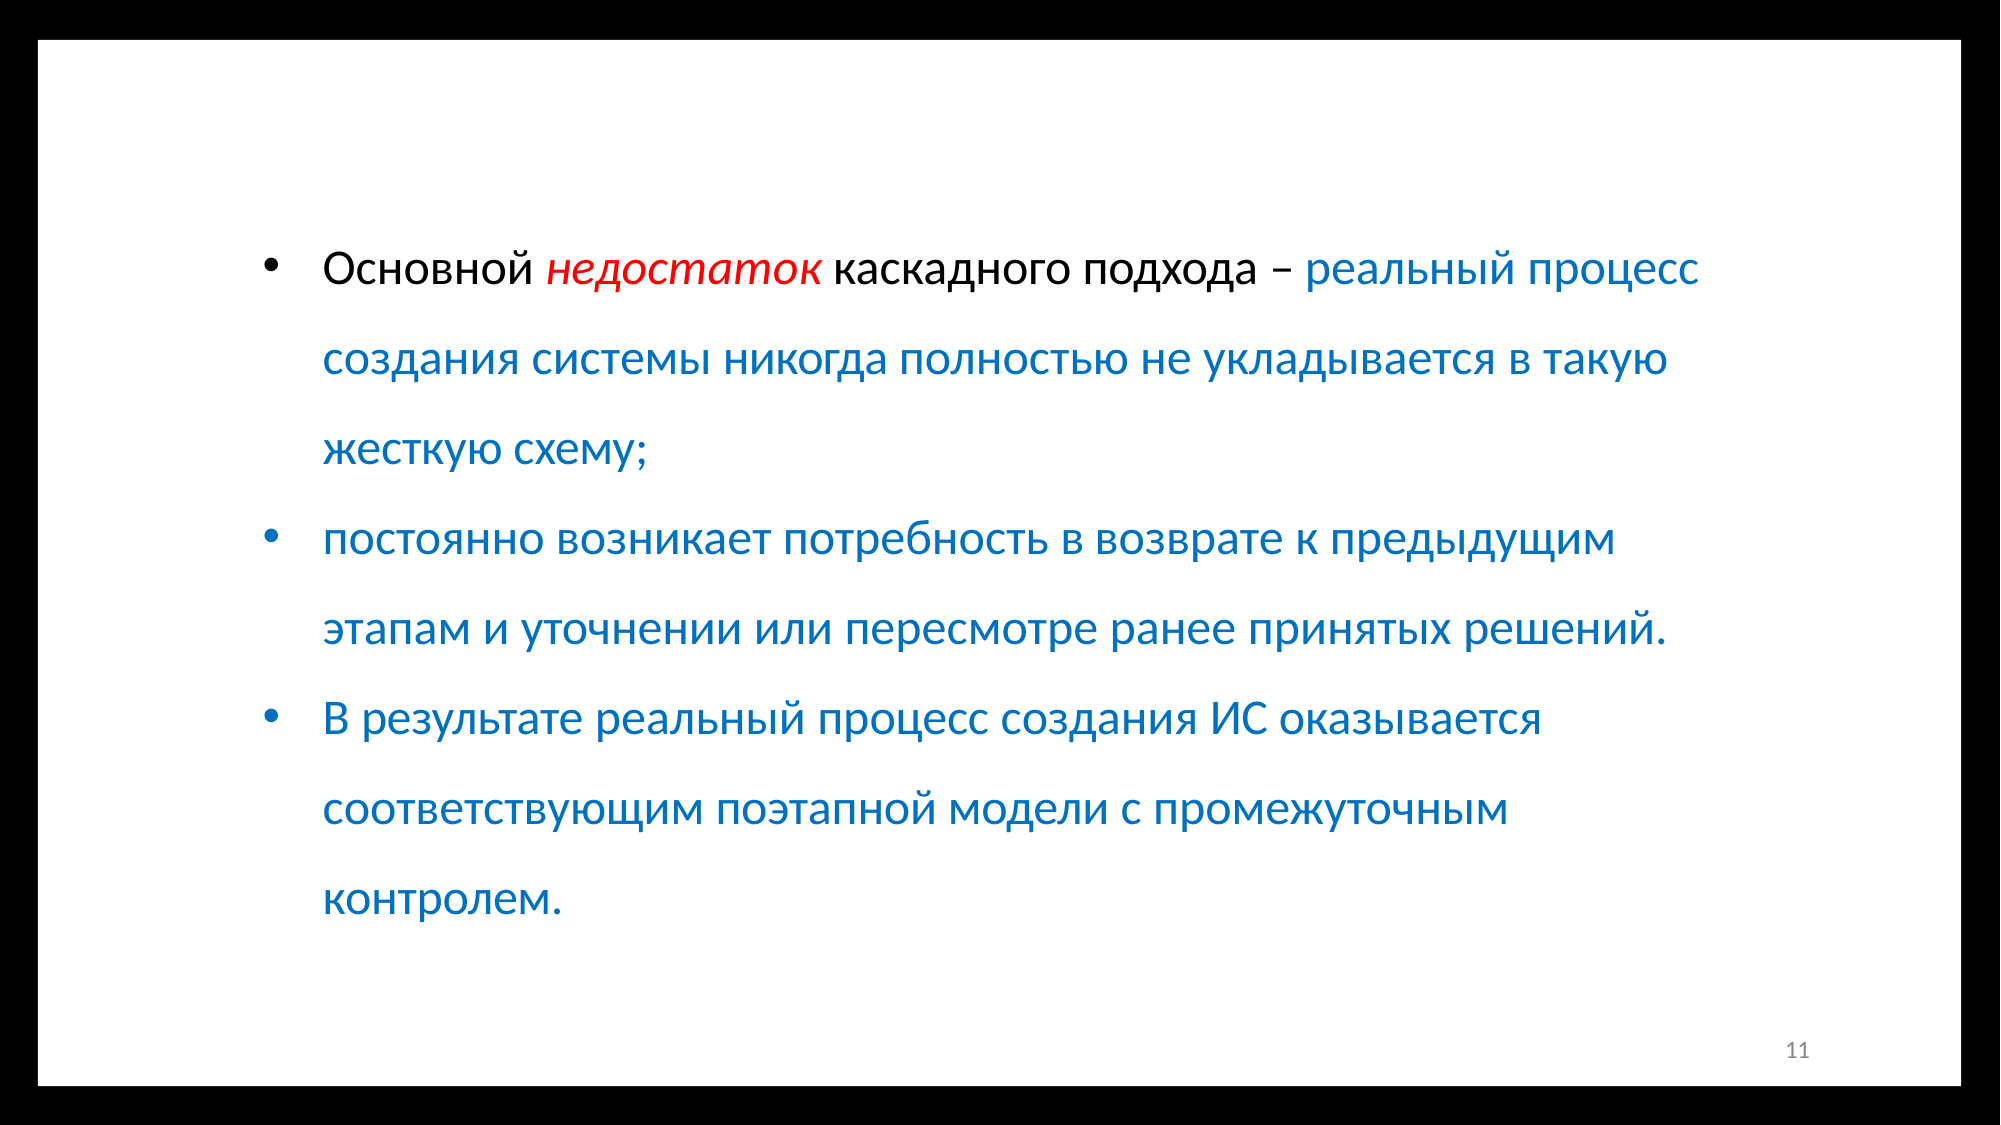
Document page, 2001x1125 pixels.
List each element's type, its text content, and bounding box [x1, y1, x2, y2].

text_box Основной недостаток каскадного подхода – реальный процесс создания системы никогда полностью не укладывается в такую жесткую схему; постоянно возникает потребность в возврате к предыдущим этапам и уточнении или пересмотре ранее принятых решений. В результате реальный процесс создания ИС оказывается соответствующим поэтапной модели с промежуточным контролем. [260, 202, 1740, 925]
slide_number 11 [1530, 724, 1811, 1125]
